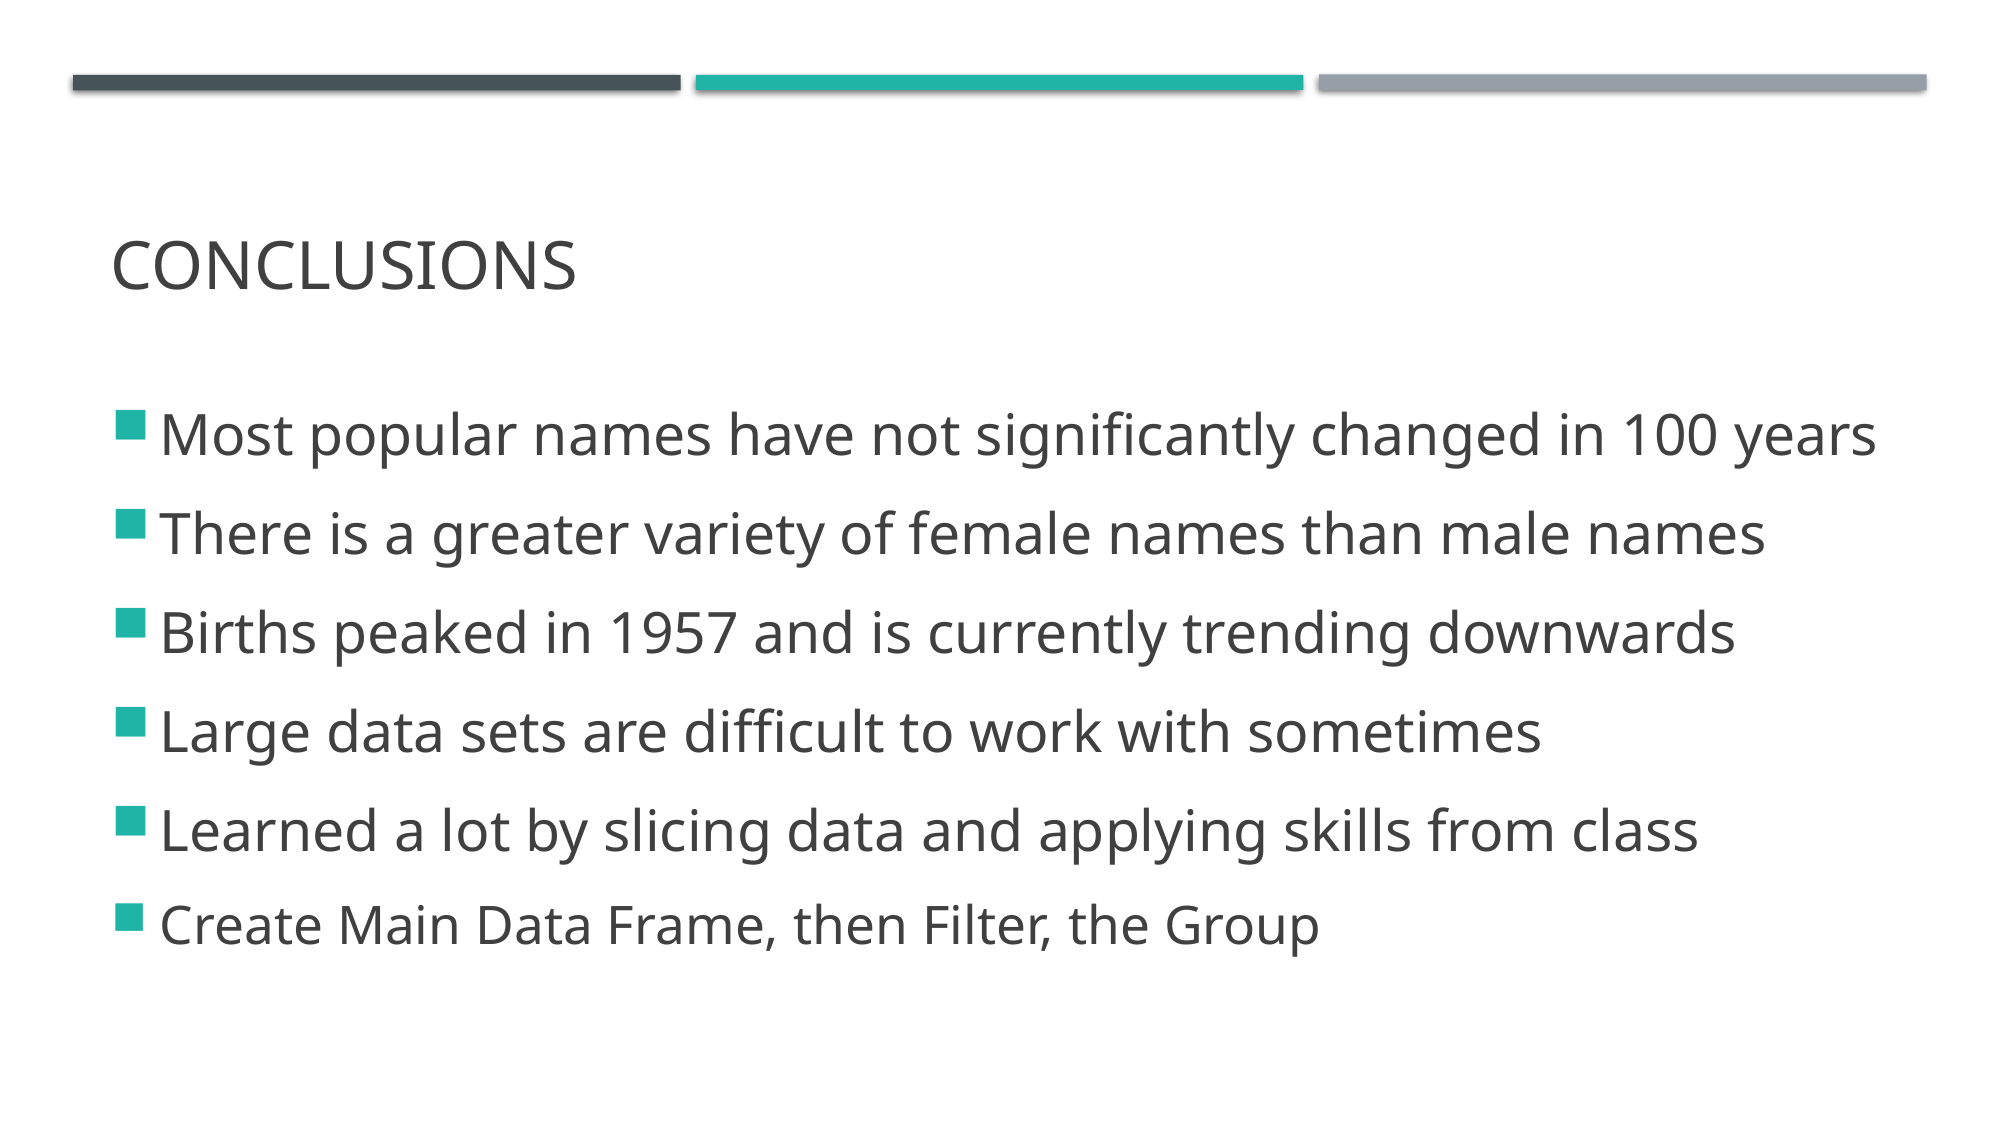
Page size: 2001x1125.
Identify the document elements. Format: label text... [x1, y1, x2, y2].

list Most popular names have not significantly changed in 100 years There is a greater variety of female names than male names Births peaked in 1957 and is currently trending downwards Large data sets are difficult to work with sometimes Learned a lot by slicing data and applying skills from class Create Main Data Frame, then Filter, the Group [95, 383, 1905, 981]
title conclusions [95, 115, 1905, 311]
